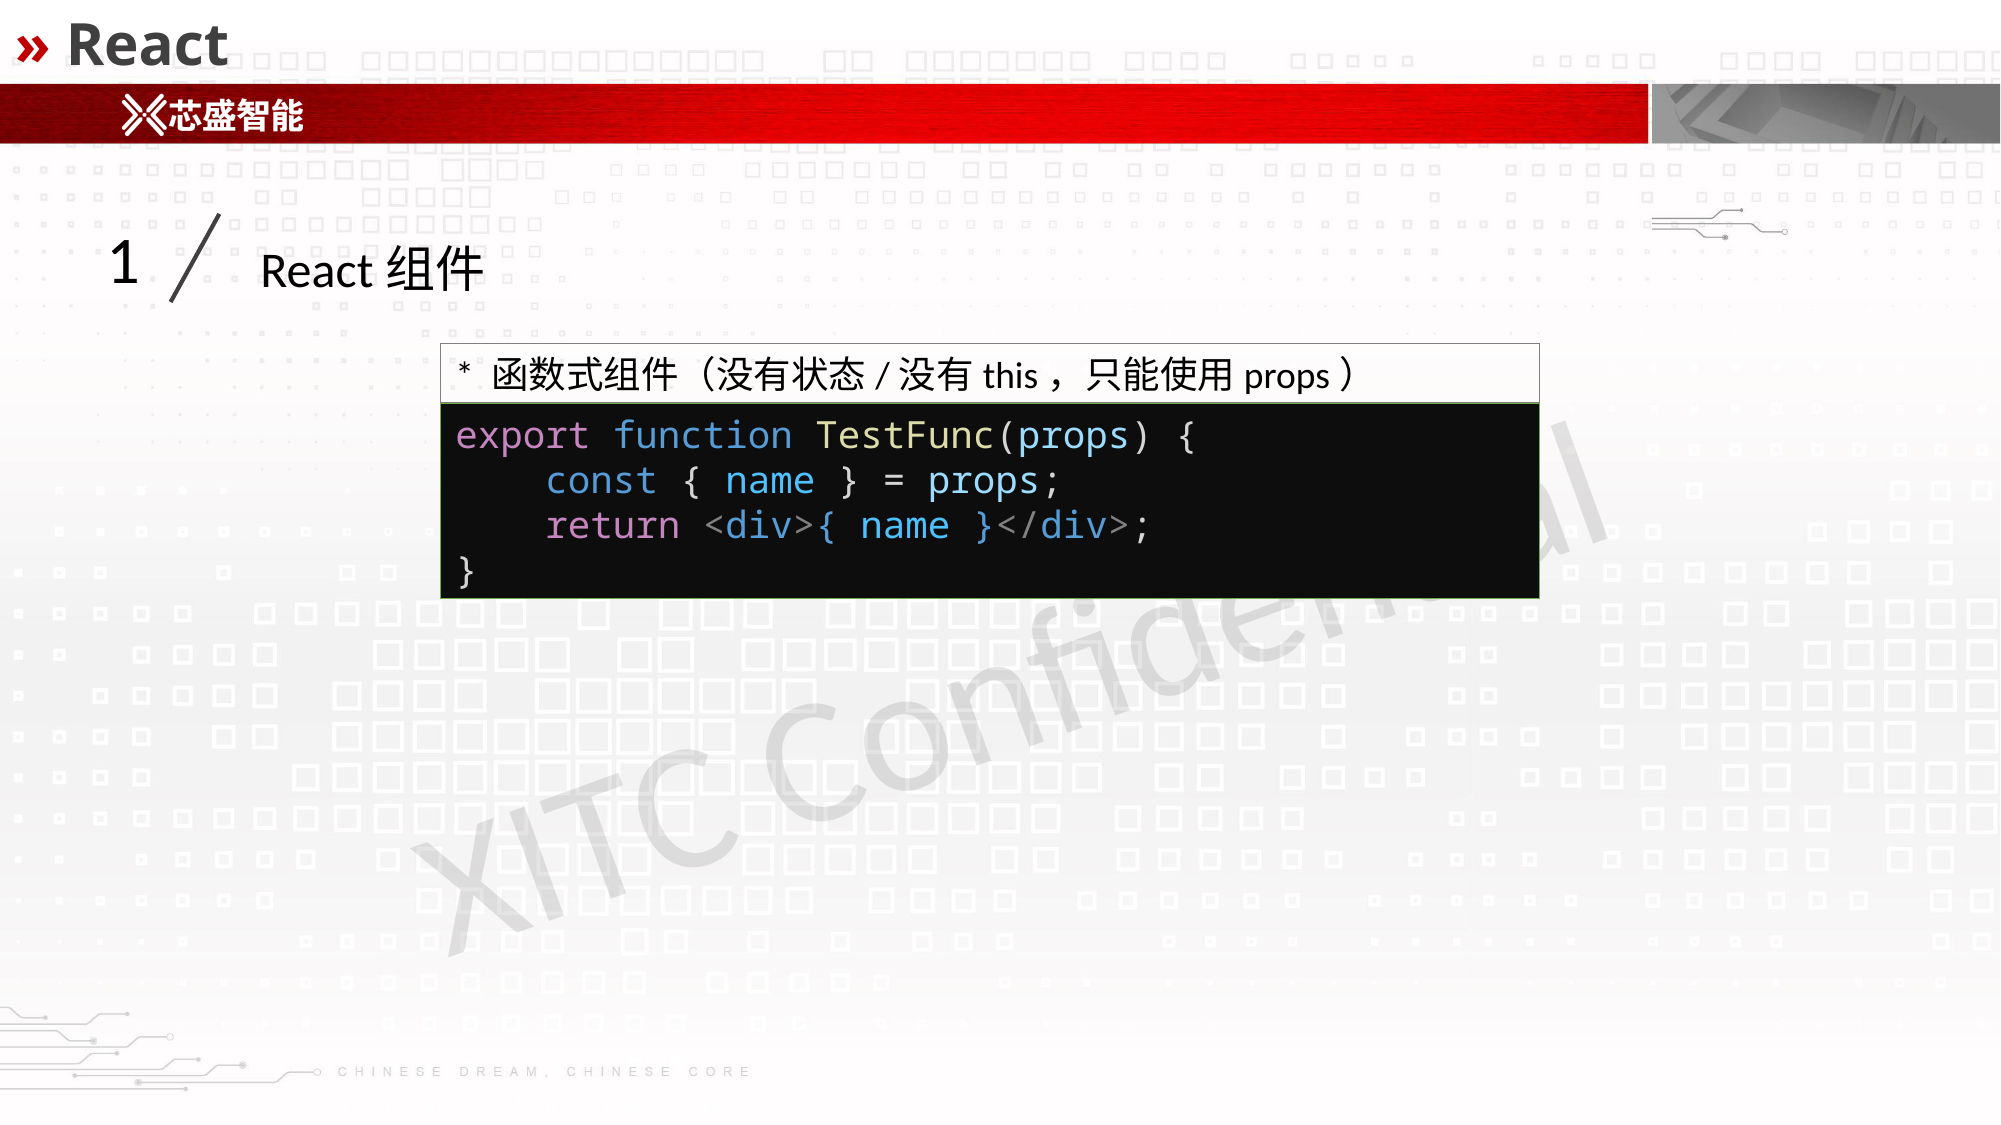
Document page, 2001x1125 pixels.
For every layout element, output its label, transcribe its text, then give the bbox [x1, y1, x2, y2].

text_box 1 [91, 209, 145, 305]
text_box * 函数式组件（没有状态/没有this，只能使用props） [440, 343, 1540, 403]
text_box » React [0, 0, 815, 85]
text_box export function TestFunc(props) { const { name } = props; return <div>{ name }</div>; } [440, 403, 1540, 599]
picture [0, 0, 2001, 1125]
text_box React组件 [245, 230, 1656, 305]
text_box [170, 213, 220, 302]
